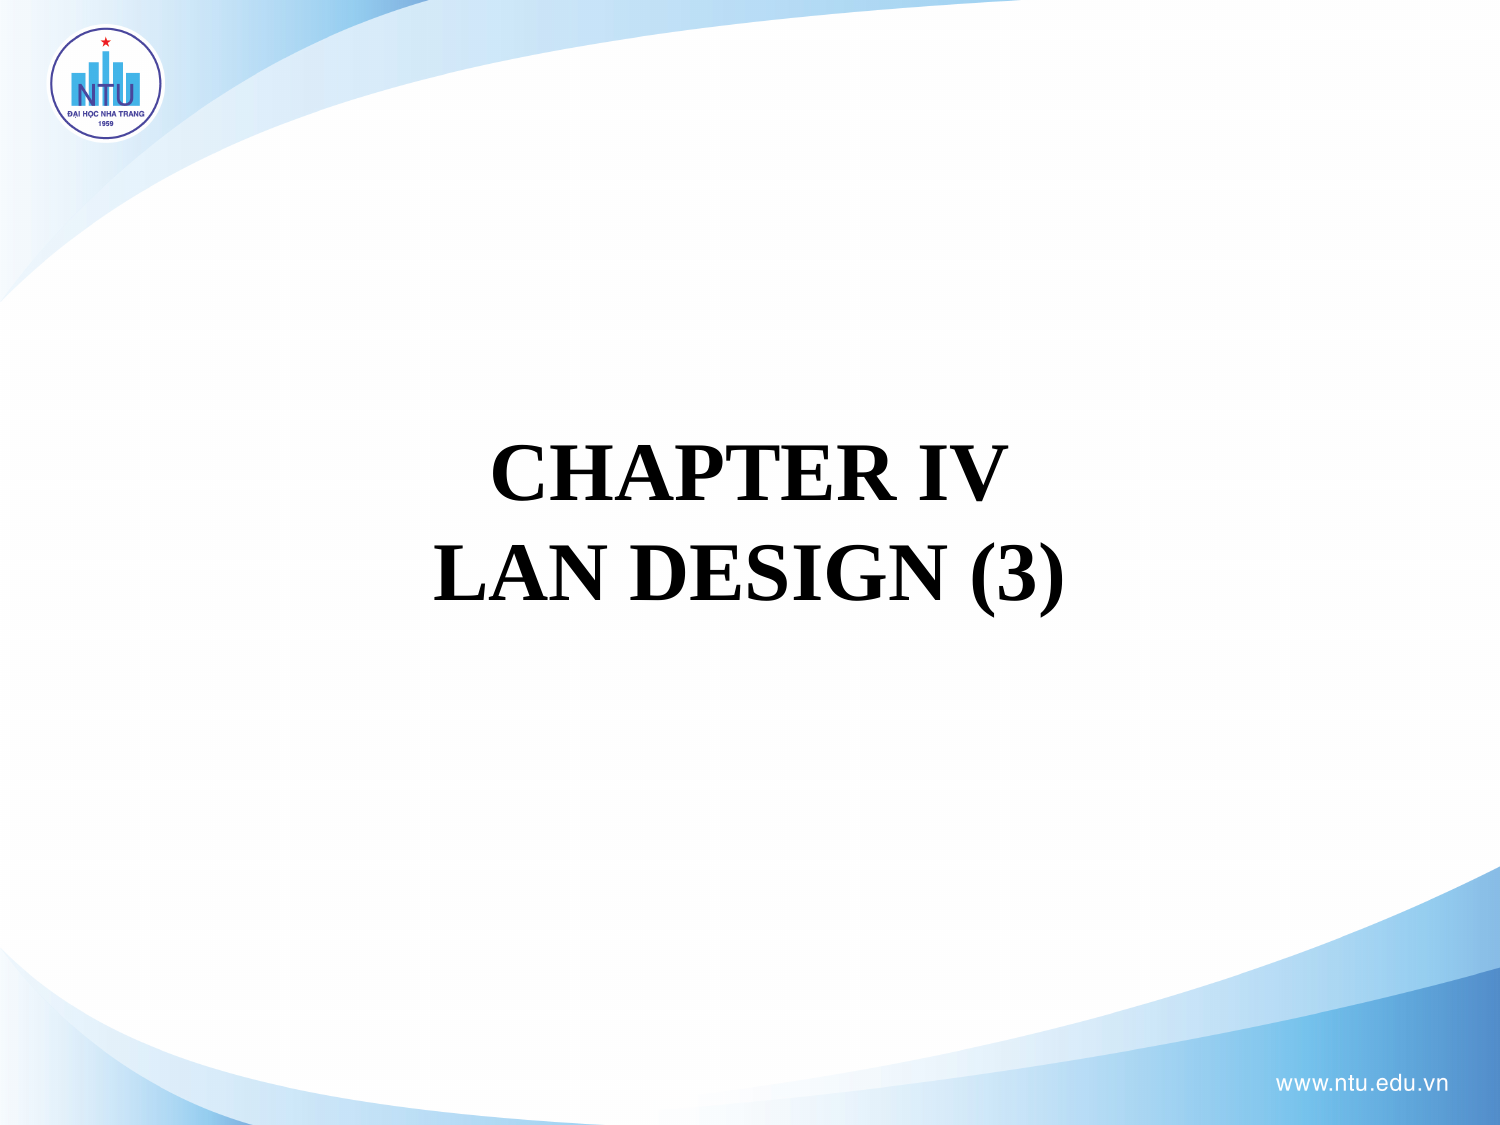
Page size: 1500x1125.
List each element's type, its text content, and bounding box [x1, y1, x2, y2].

picture [0, 0, 1500, 1125]
title CHAPTER IV LAN DESIGN (3) [112, 396, 1388, 638]
